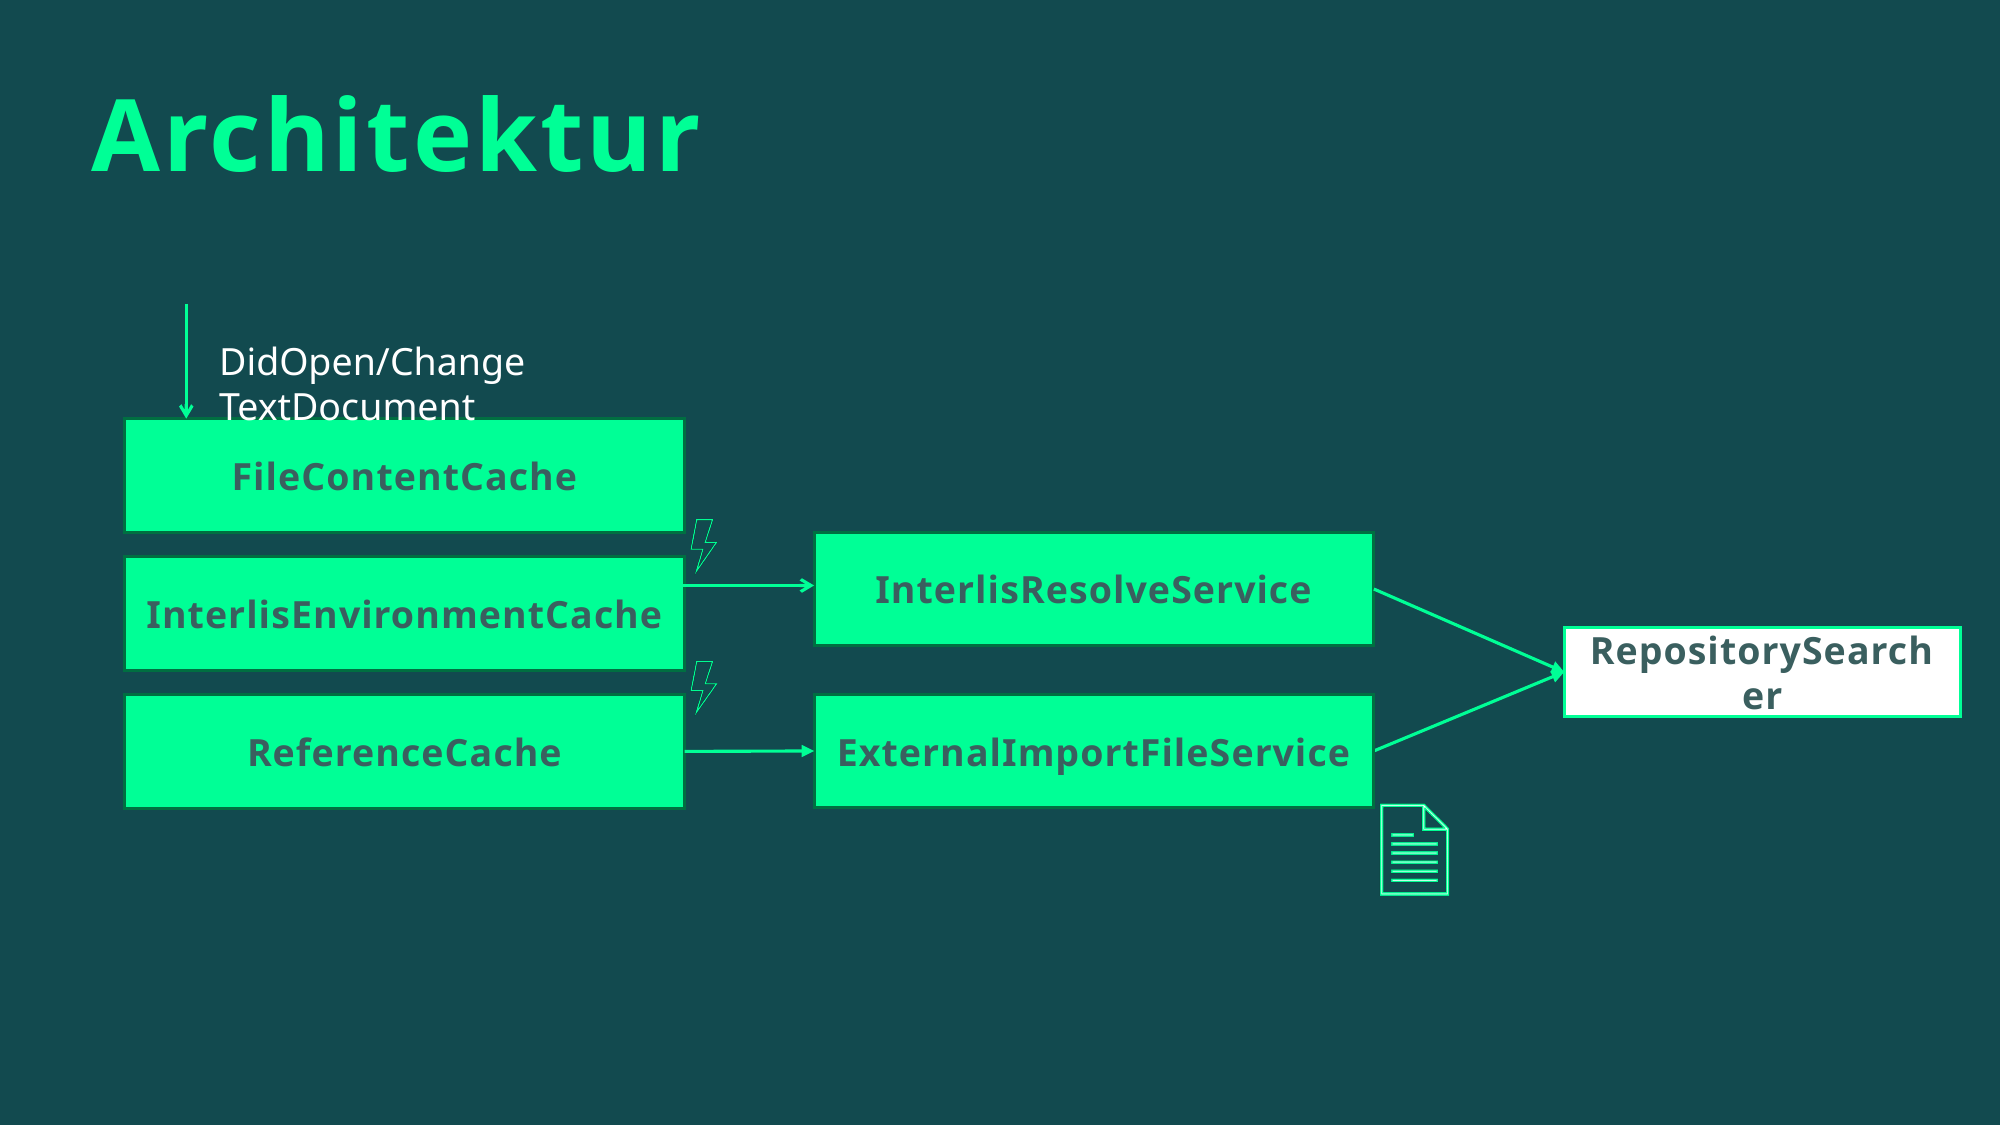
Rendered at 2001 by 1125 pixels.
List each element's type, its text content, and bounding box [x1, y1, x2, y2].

text_box InterlisResolveService [813, 531, 1375, 647]
text_box ReferenceCache [123, 693, 686, 810]
title Architektur [76, 78, 1000, 1031]
picture [671, 655, 737, 722]
picture [671, 514, 737, 580]
text_box FileContentCache [123, 417, 686, 534]
picture [1360, 794, 1470, 905]
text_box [1373, 588, 1565, 671]
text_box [1373, 671, 1565, 752]
text_box RepositorySearcher [1565, 626, 1962, 718]
text_box InterlisEnvironmentCache [123, 555, 686, 672]
text_box DidOpen/Change TextDocument [204, 330, 806, 436]
text_box ExternalImportFileService [813, 693, 1375, 809]
